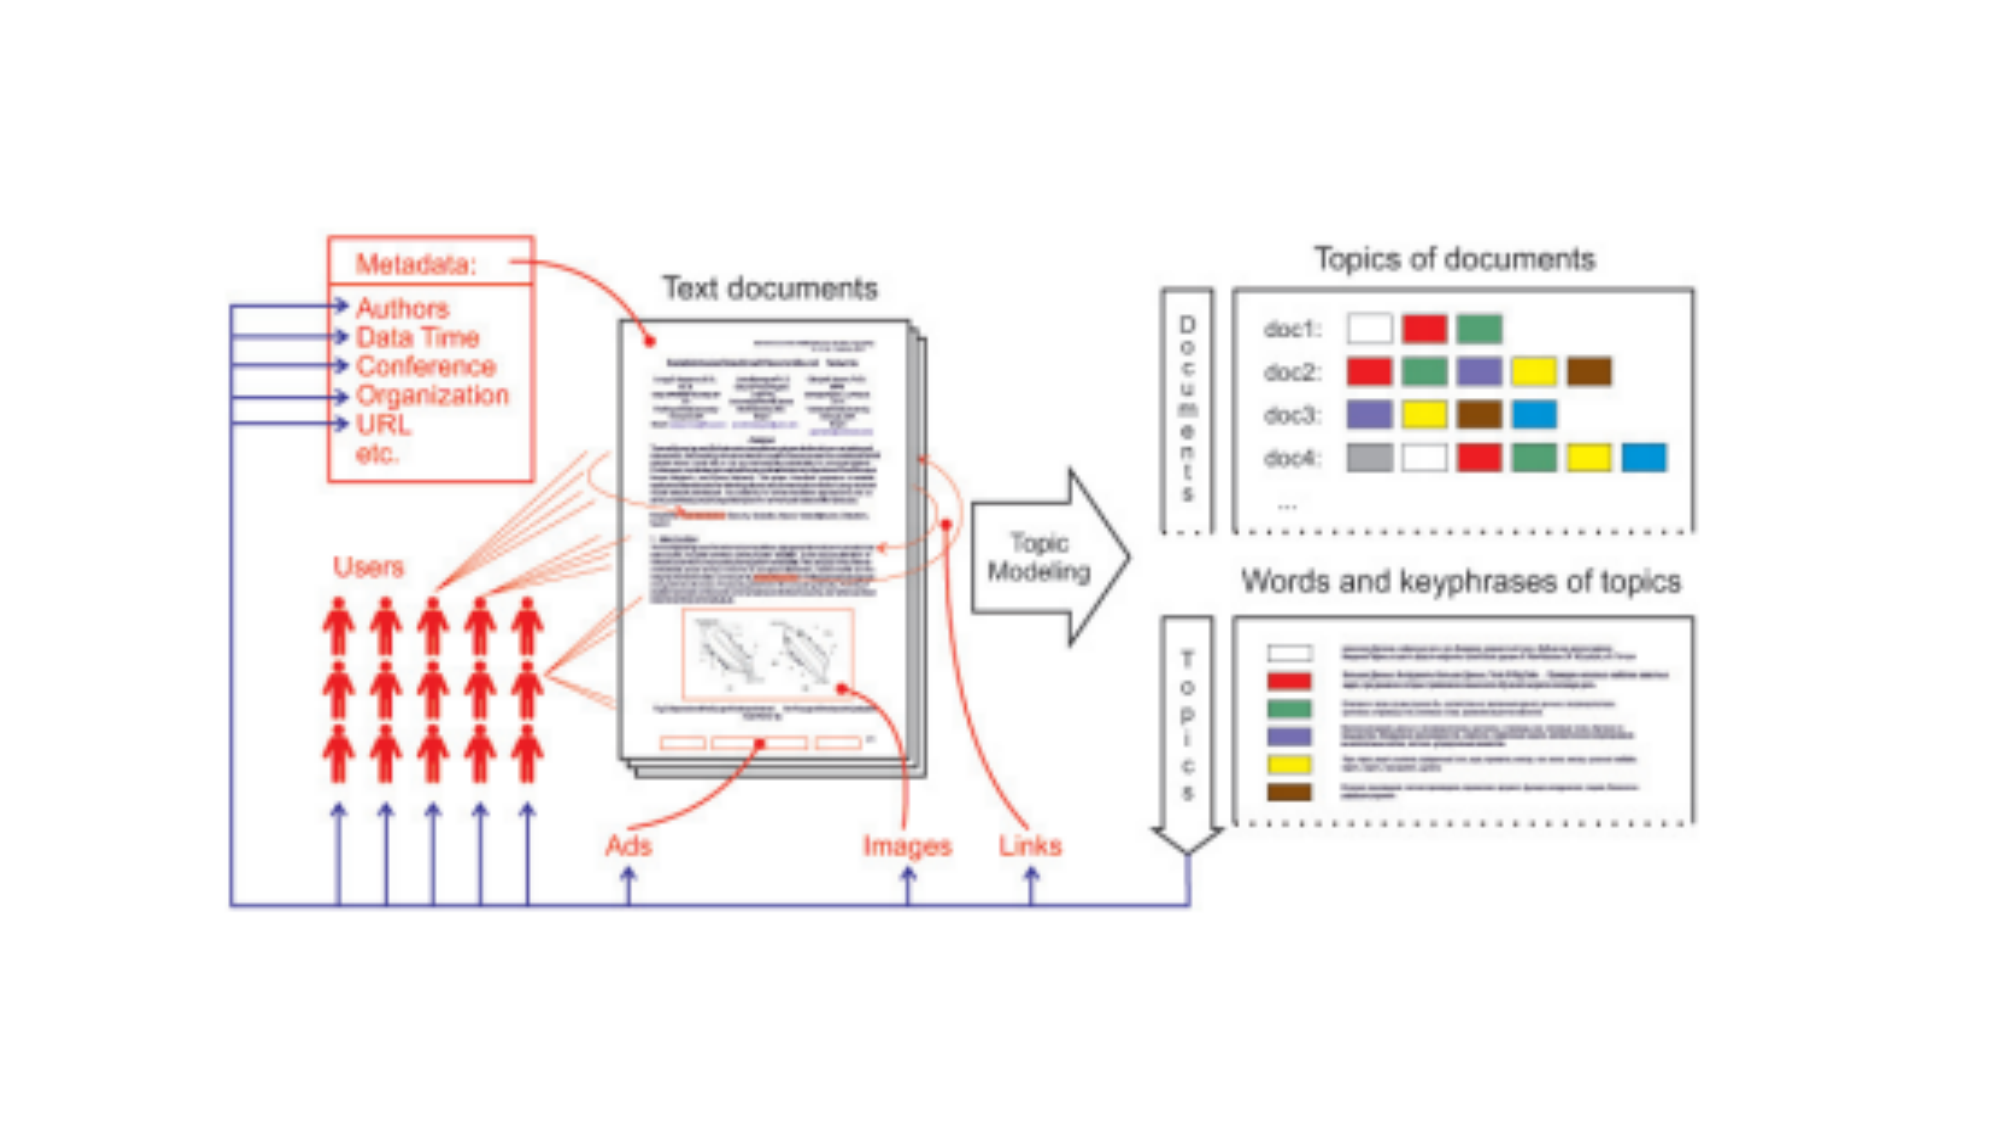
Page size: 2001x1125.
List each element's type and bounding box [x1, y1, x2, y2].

picture [151, 196, 1761, 971]
